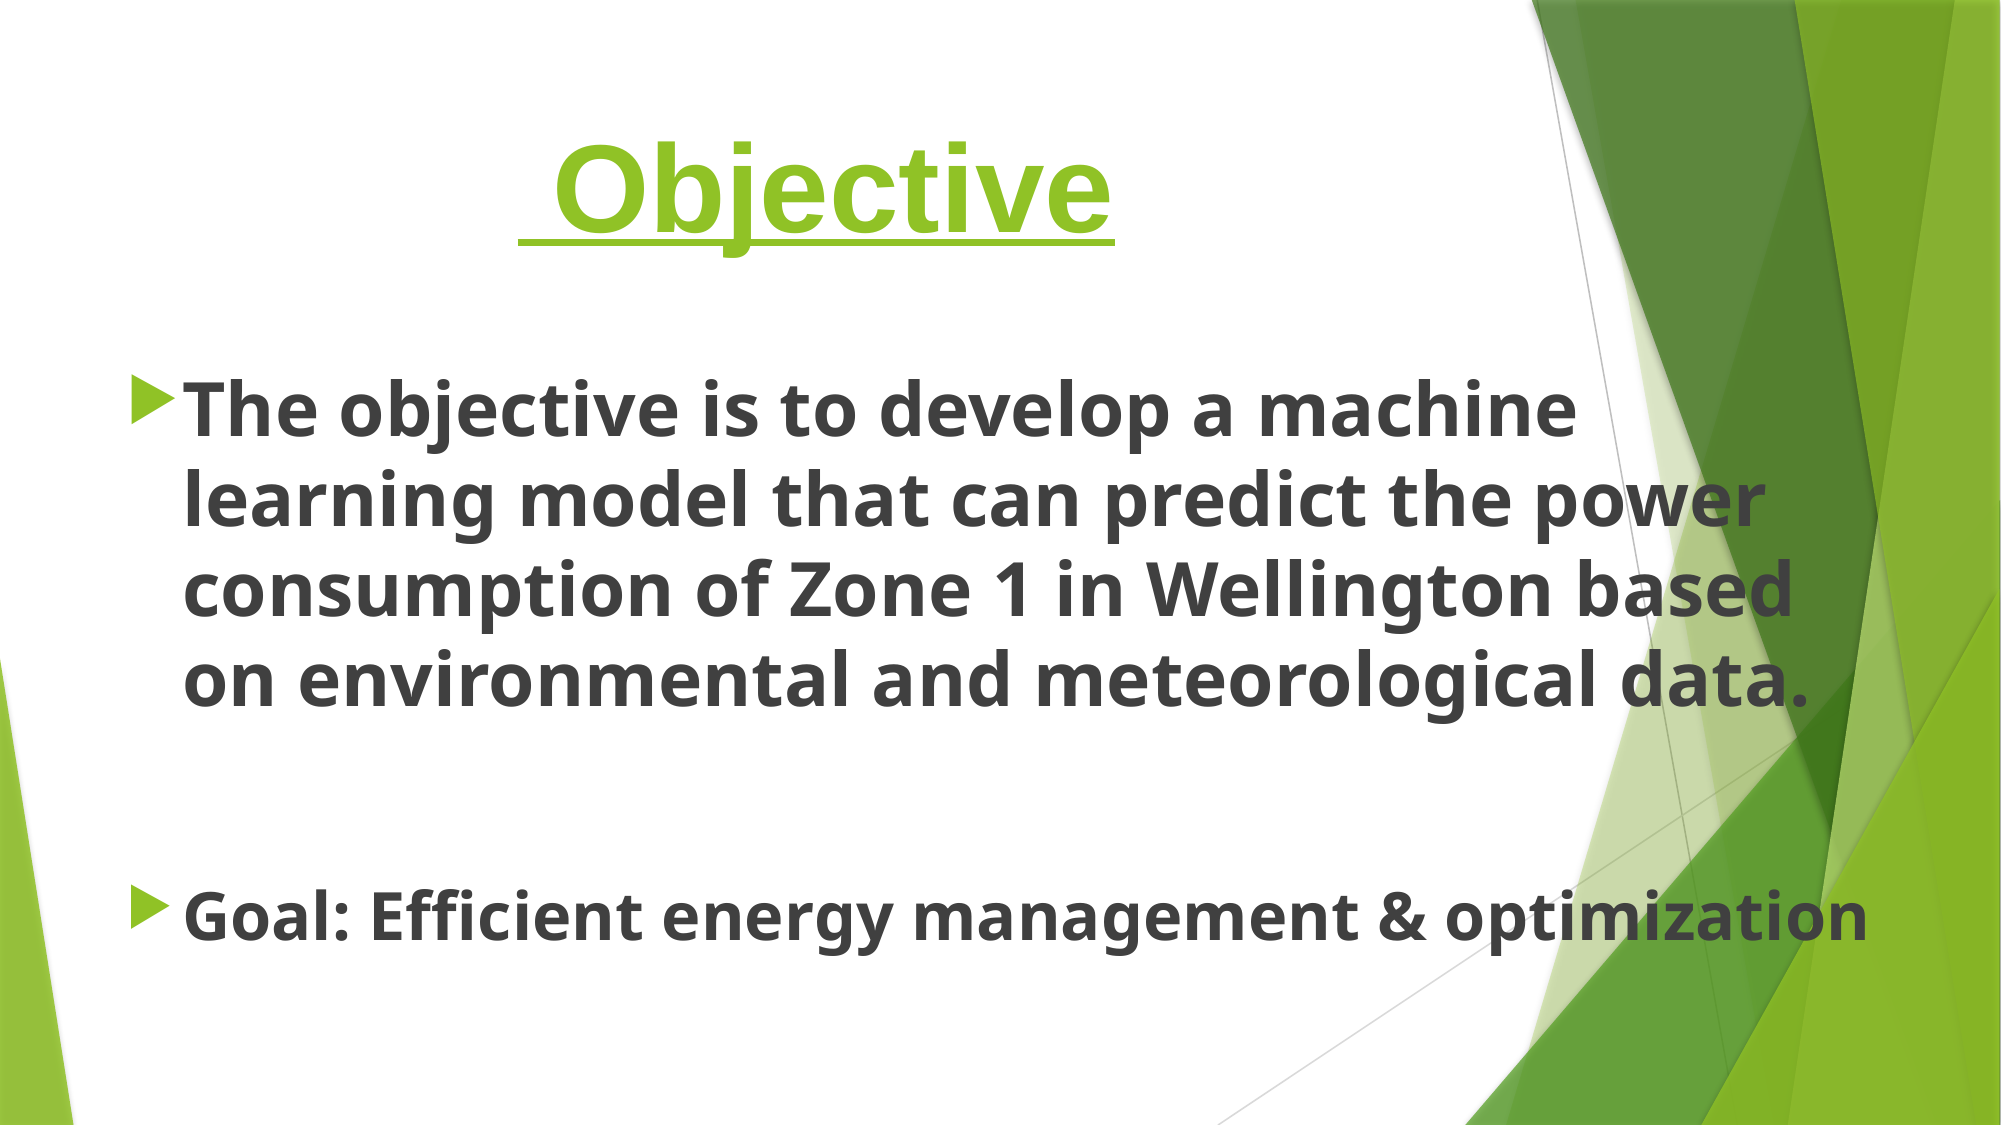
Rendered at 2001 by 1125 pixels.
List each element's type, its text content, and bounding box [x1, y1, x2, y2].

list The objective is to develop a machine learning model that can predict the power consumption of Zone 1 in Wellington based on environmental and meteorological data. Goal: Efficient energy management & optimization [111, 354, 1906, 992]
title Objective [111, 99, 1522, 317]
